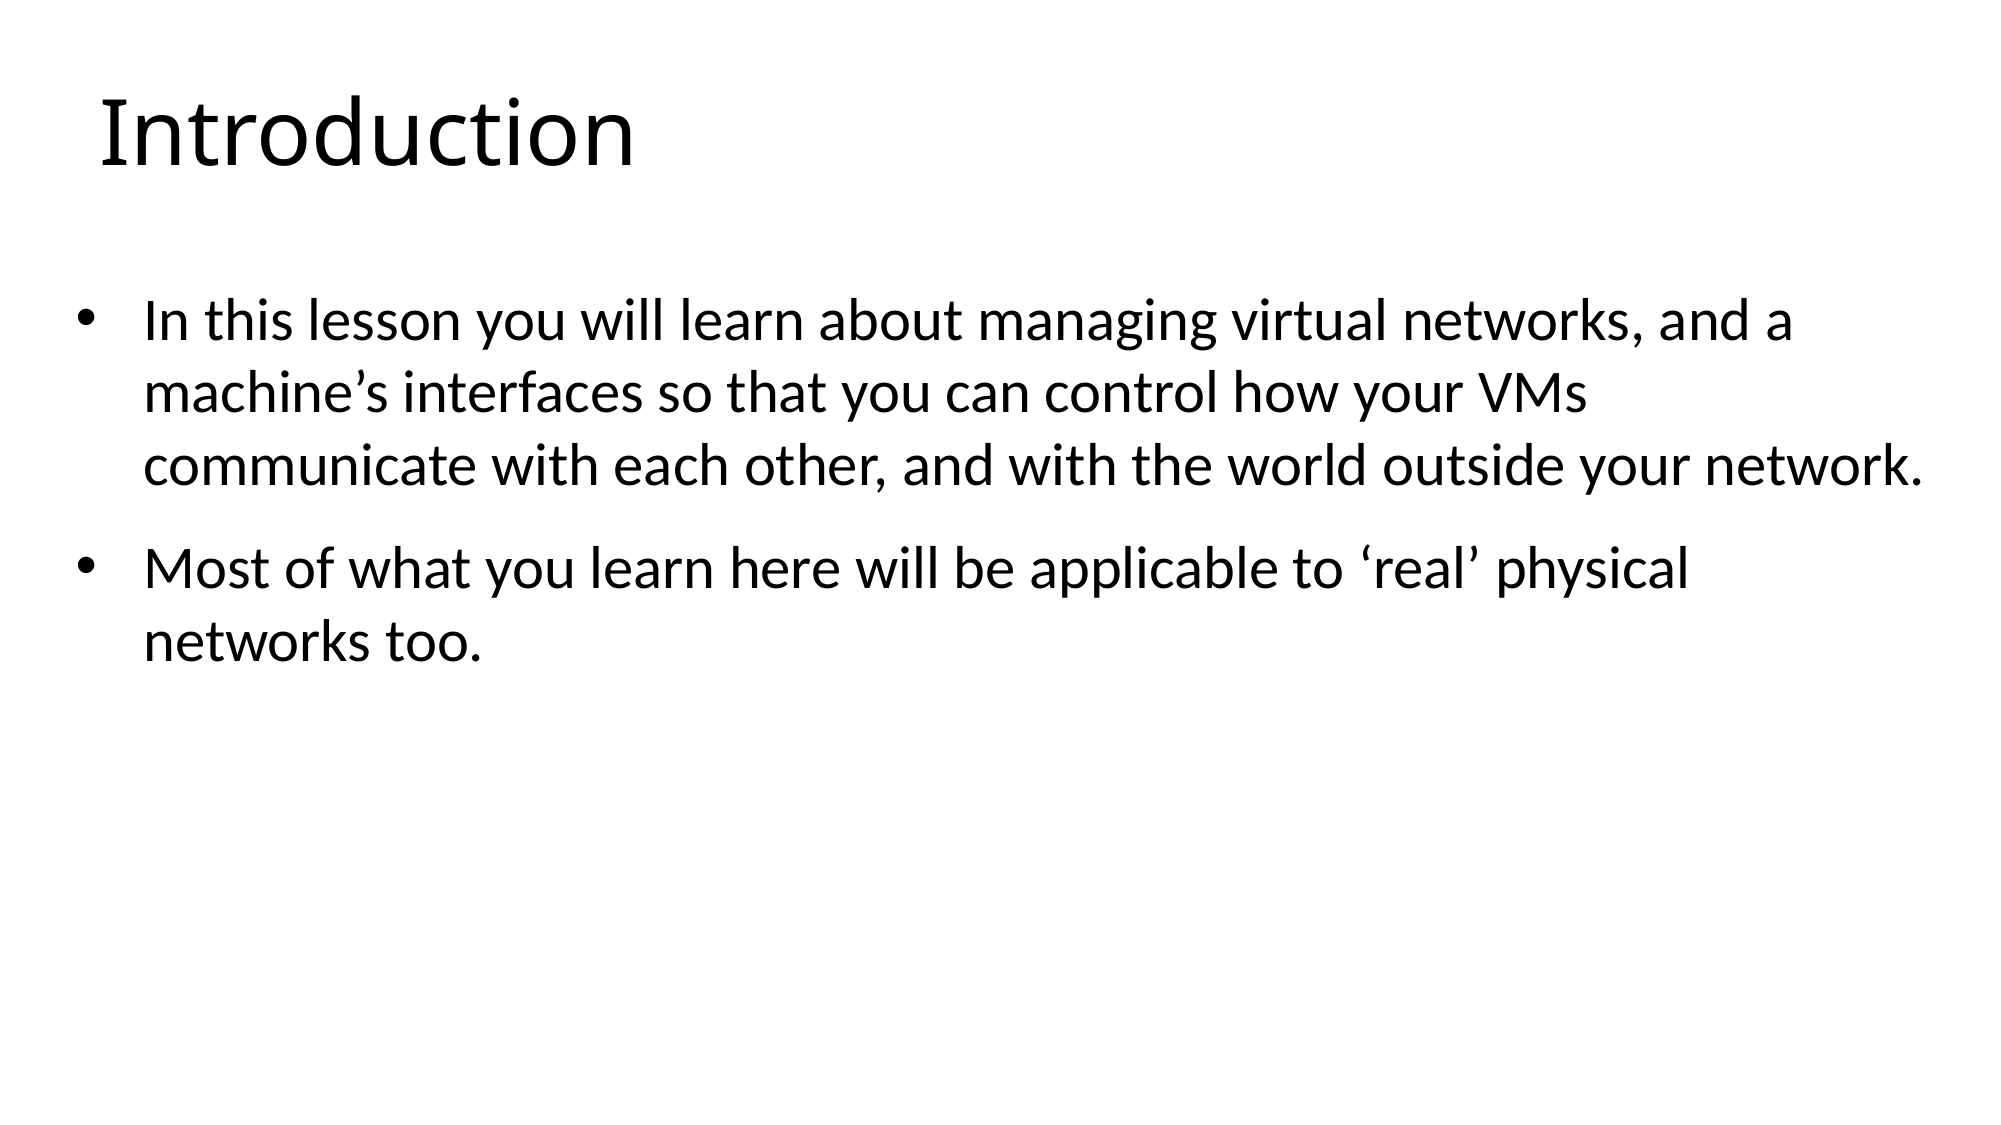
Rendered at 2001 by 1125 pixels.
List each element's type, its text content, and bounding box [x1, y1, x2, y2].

list In this lesson you will learn about managing virtual networks, and a machine’s interfaces so that you can control how your VMs communicate with each other, and with the world outside your network. Most of what you learn here will be applicable to ‘real’ physical networks too. [75, 279, 1932, 1083]
title Introduction [99, 42, 1493, 229]
